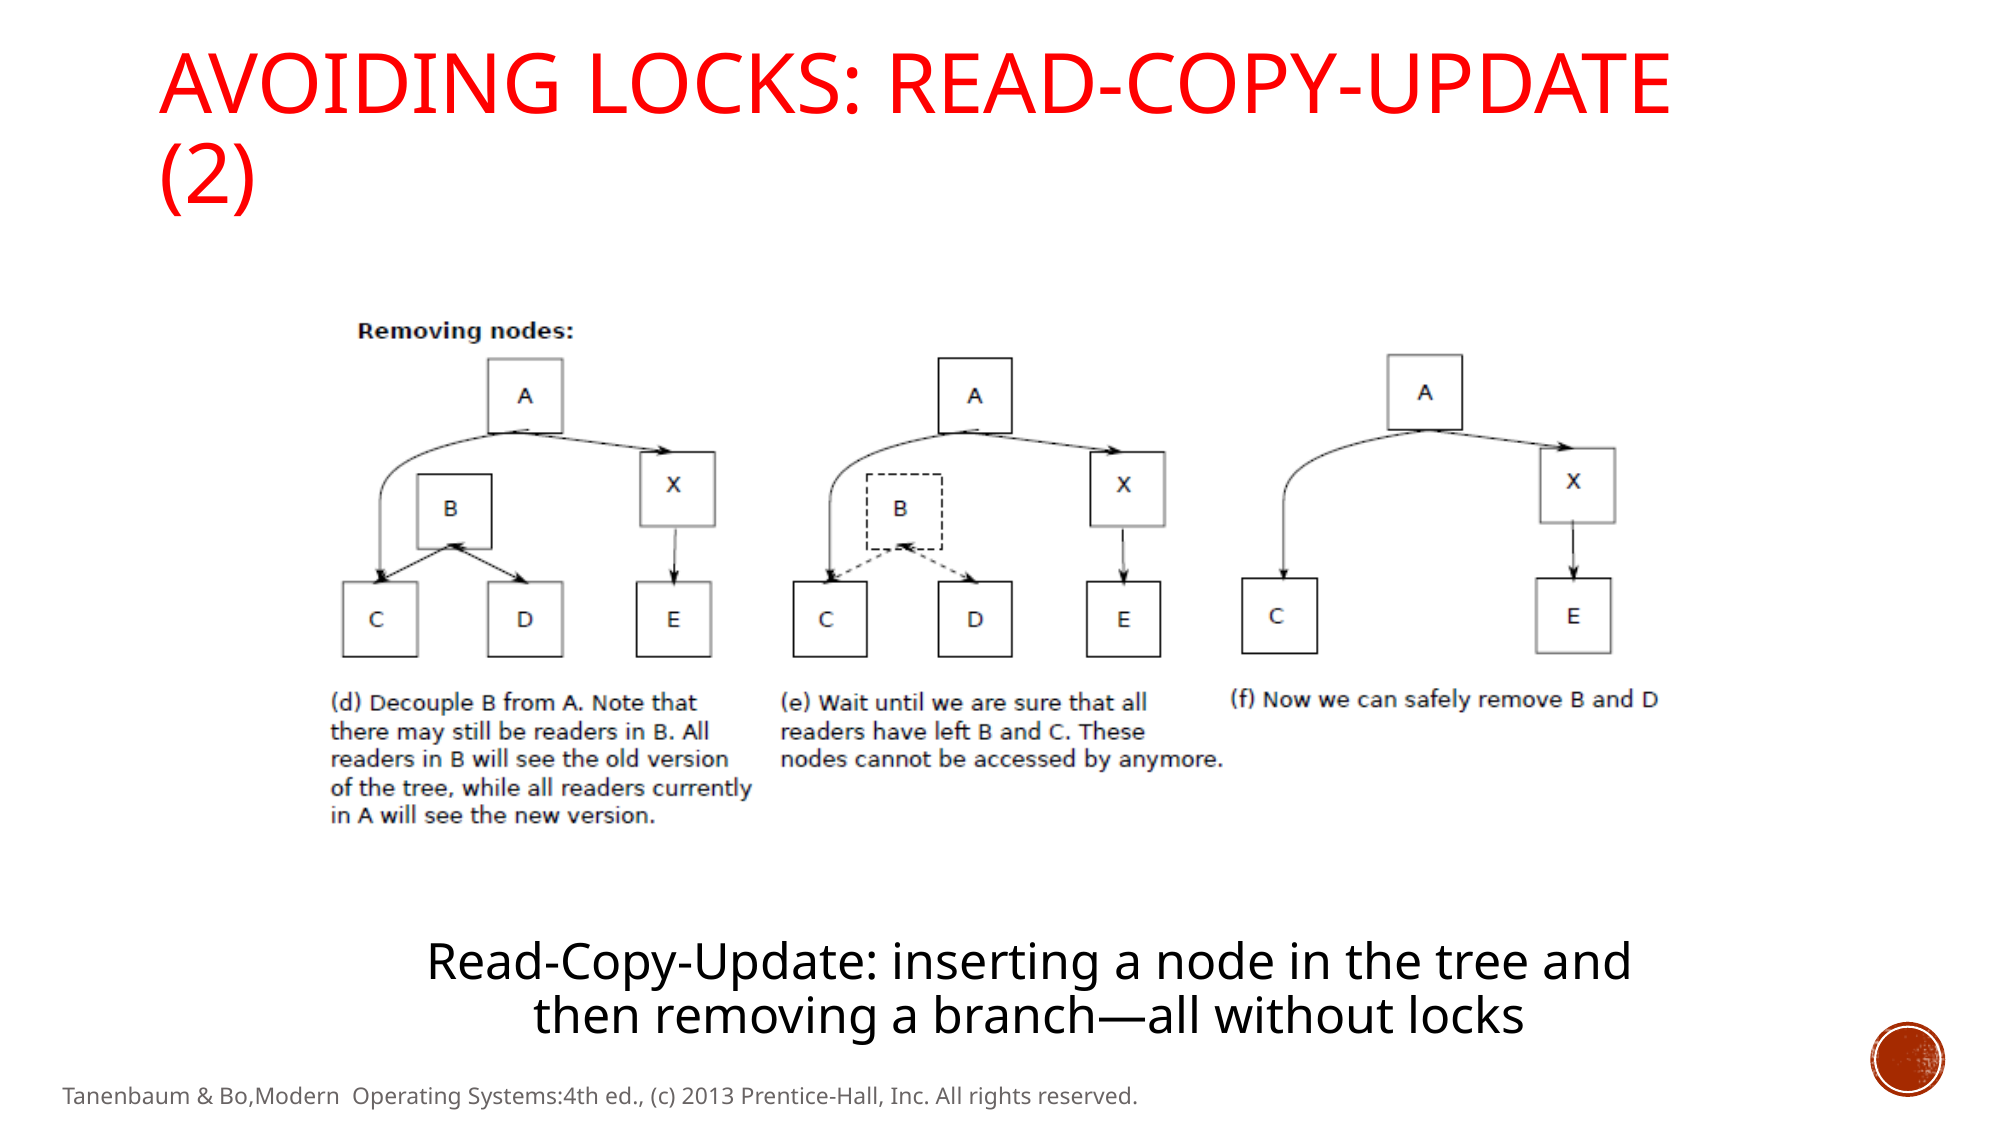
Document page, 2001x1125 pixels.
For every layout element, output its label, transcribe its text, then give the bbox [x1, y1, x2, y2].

list Read-Copy-Update: inserting a node in the tree and then removing a branch—all without locks [393, 928, 1667, 1065]
footer Tanenbaum & Bo,Modern Operating Systems:4th ed., (c) 2013 Prentice-Hall, Inc. All rights reserved. [47, 1065, 1945, 1125]
title Avoiding Locks: Read-Copy-Update (2) [144, 0, 1795, 264]
picture [307, 286, 1679, 843]
